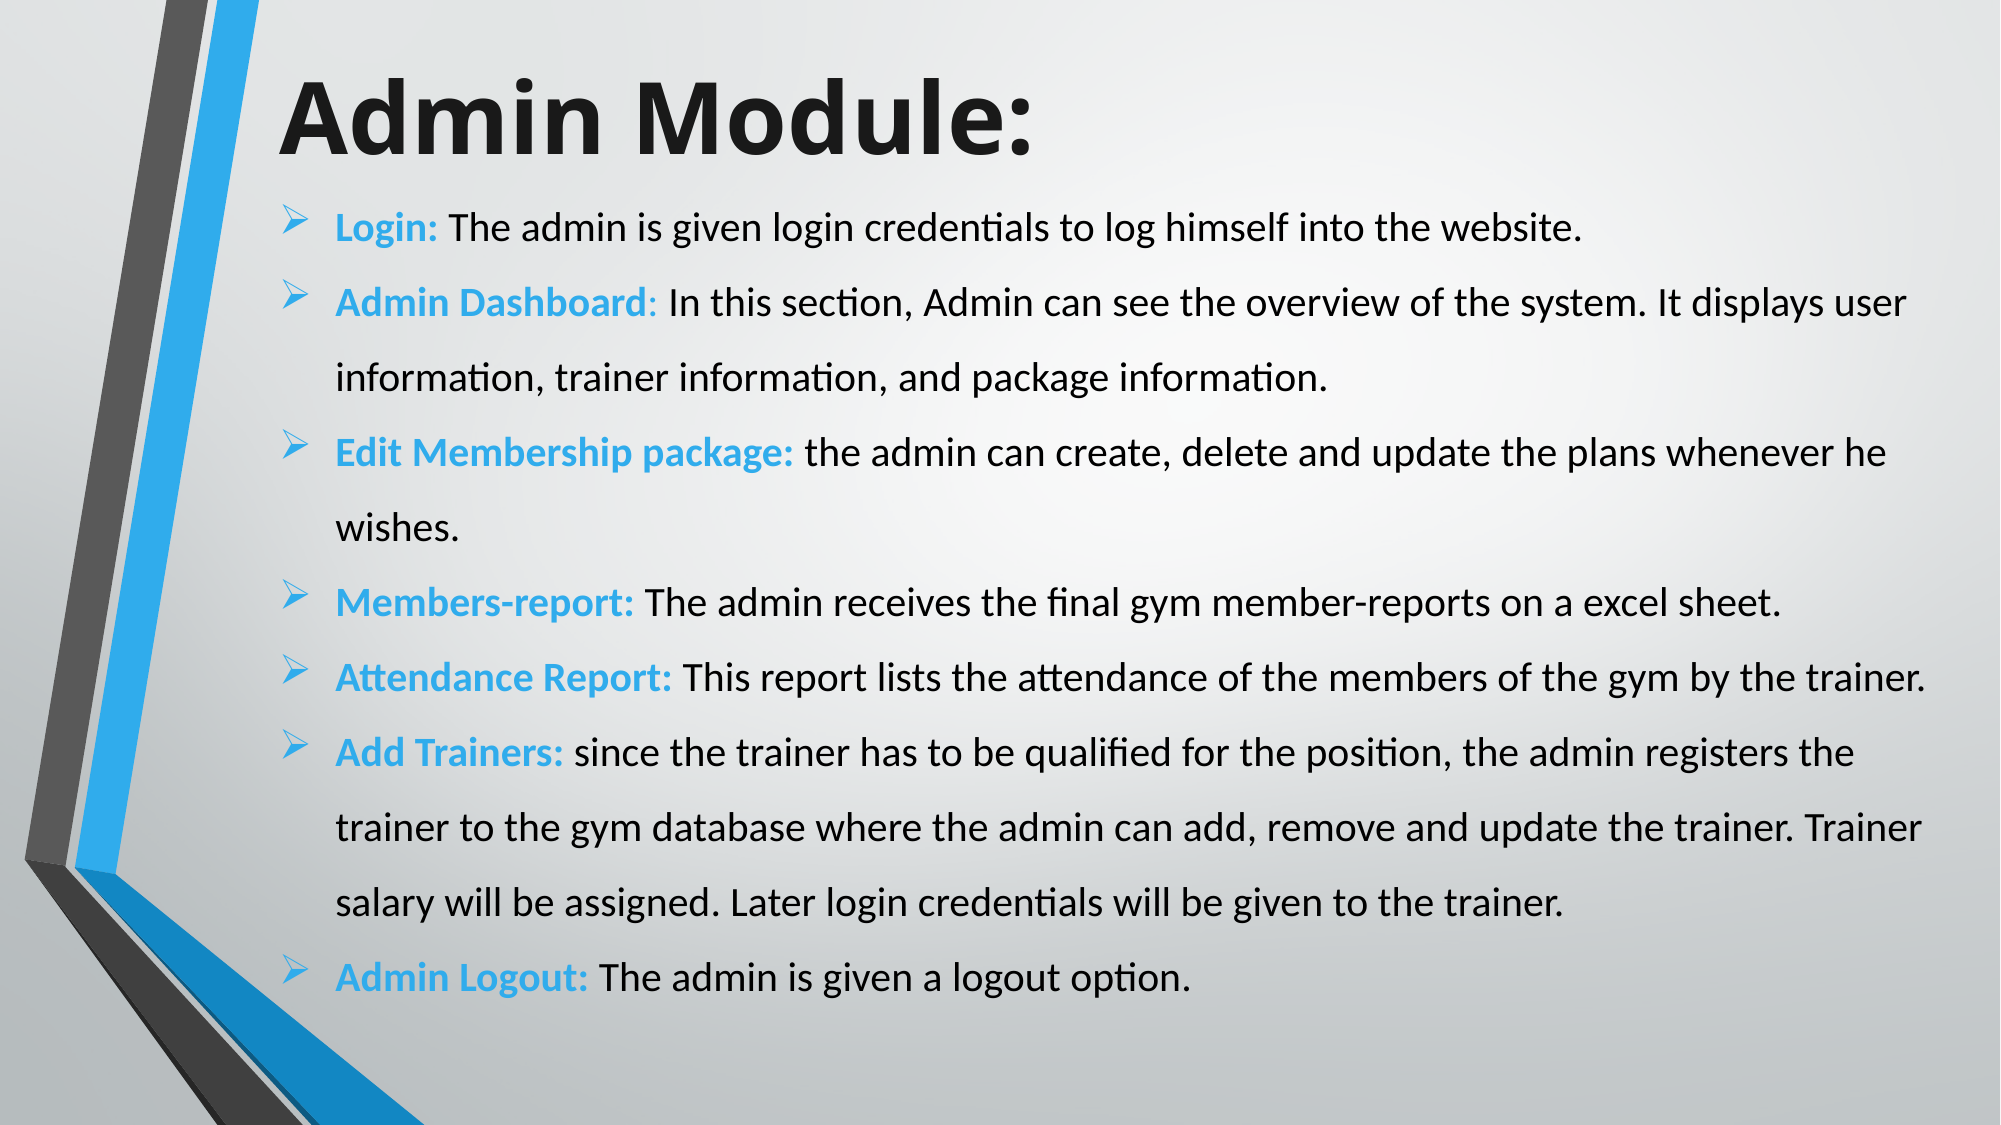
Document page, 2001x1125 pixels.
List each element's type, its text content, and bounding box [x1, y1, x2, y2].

text_box Admin Module: Login: The admin is given login credentials to log himself into the website. Admin Dashboard: In this section, Admin can see the overview of the system. It displays user information, trainer information, and package information. Edit Membership package: the admin can create, delete and update the plans whenever he wishes. Members-report: The admin receives the final gym member-reports on a excel sheet. Attendance Report: This report lists the attendance of the members of the gym by the trainer. Add Trainers: since the trainer has to be qualified for the position, the admin registers the trainer to the gym database where the admin can add, remove and update the trainer. Trainer salary will be assigned. Later login credentials will be given to the trainer. Admin Logout: The admin is given a logout option. [264, 47, 1962, 1075]
